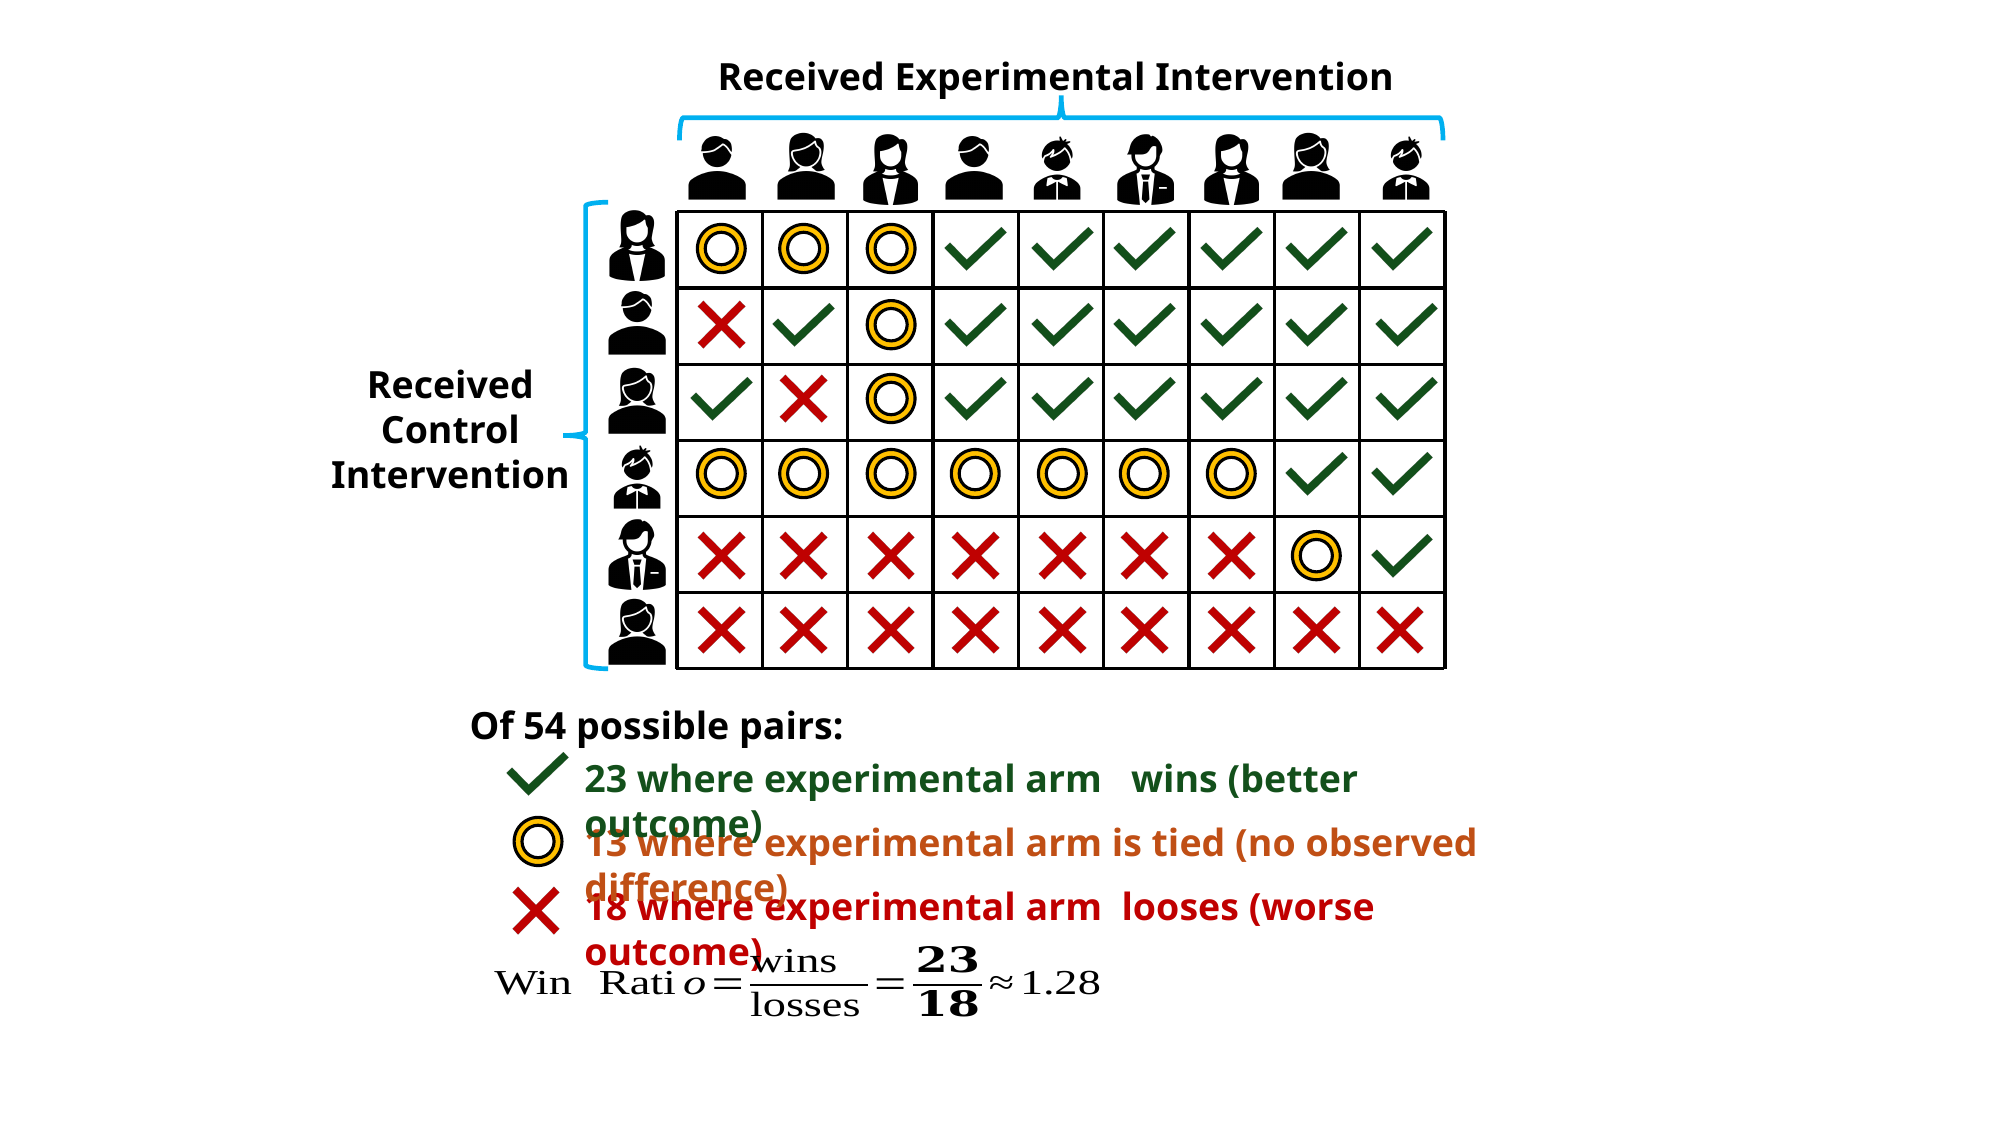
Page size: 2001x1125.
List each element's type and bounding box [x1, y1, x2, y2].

text_box [310, 44, 1629, 1026]
